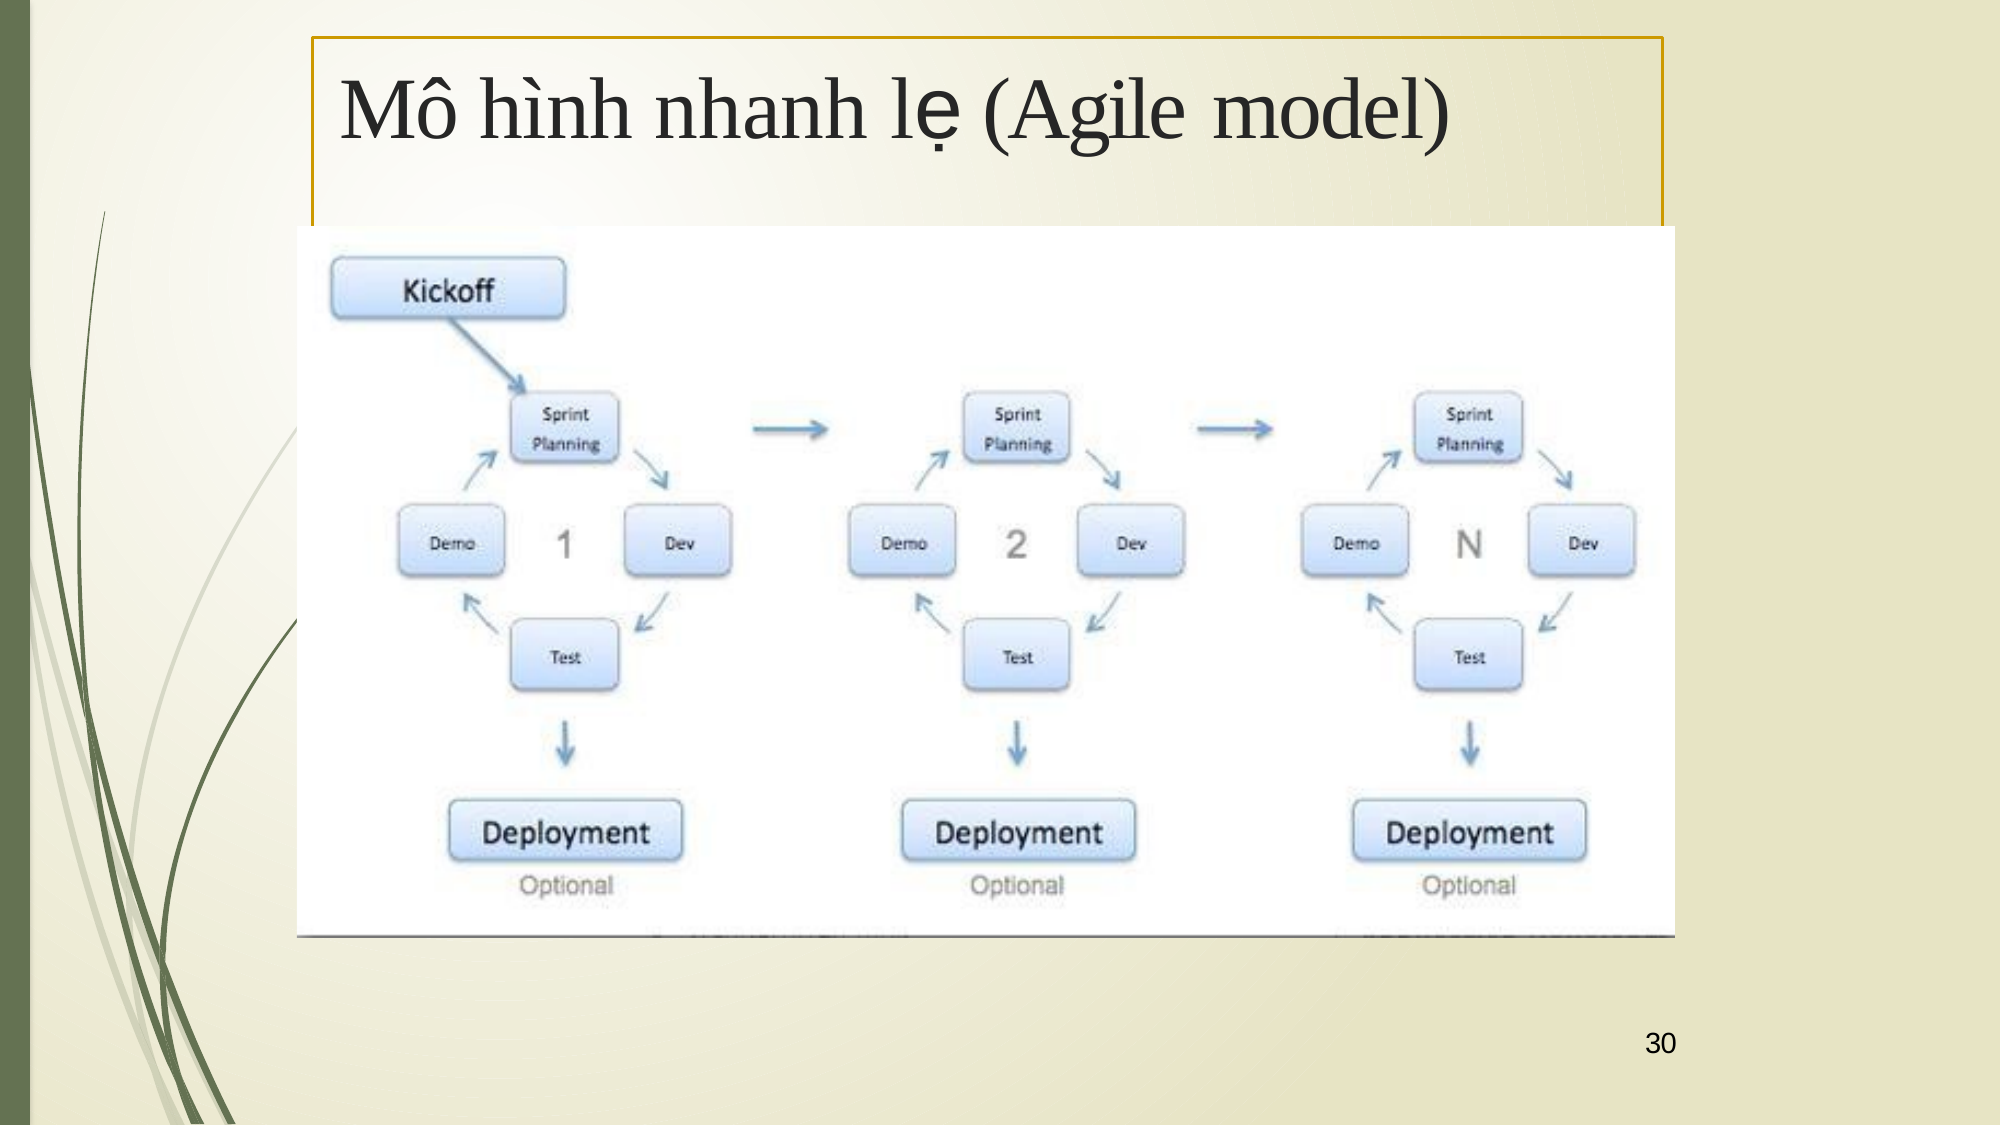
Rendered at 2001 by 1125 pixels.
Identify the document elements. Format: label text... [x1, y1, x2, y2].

slide_number 30 [1638, 1030, 1725, 1125]
title Mô hình nhanh lẹ (Agile model) [312, 37, 1663, 226]
text_box [296, 226, 1675, 938]
